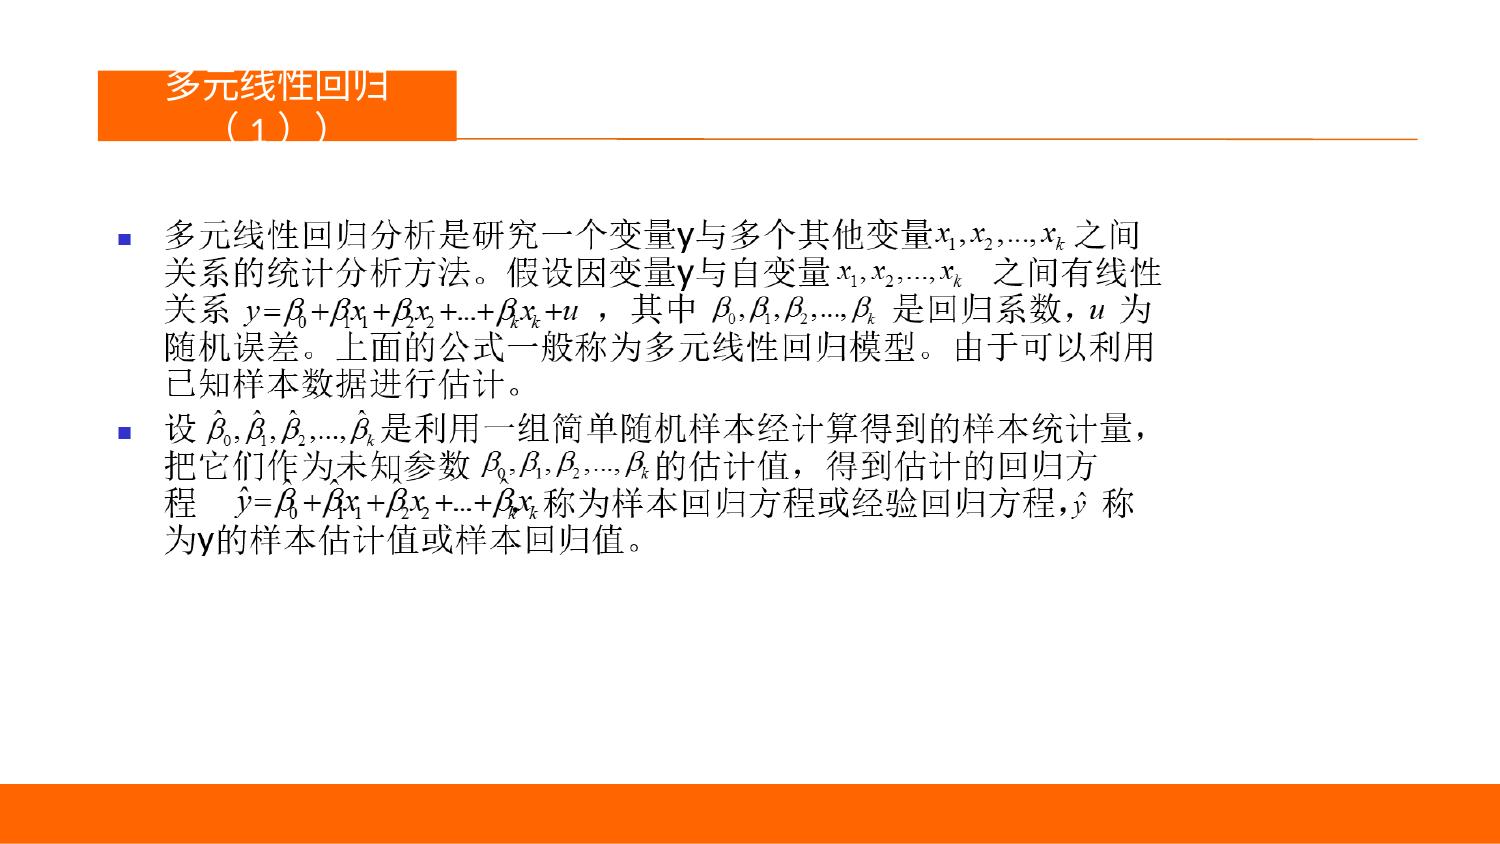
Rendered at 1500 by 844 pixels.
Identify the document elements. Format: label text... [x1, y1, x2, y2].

text_box [0, 782, 1500, 844]
text_box 多元线性回归（1）） [96, 68, 459, 143]
picture [114, 214, 1164, 556]
text_box [99, 70, 130, 147]
